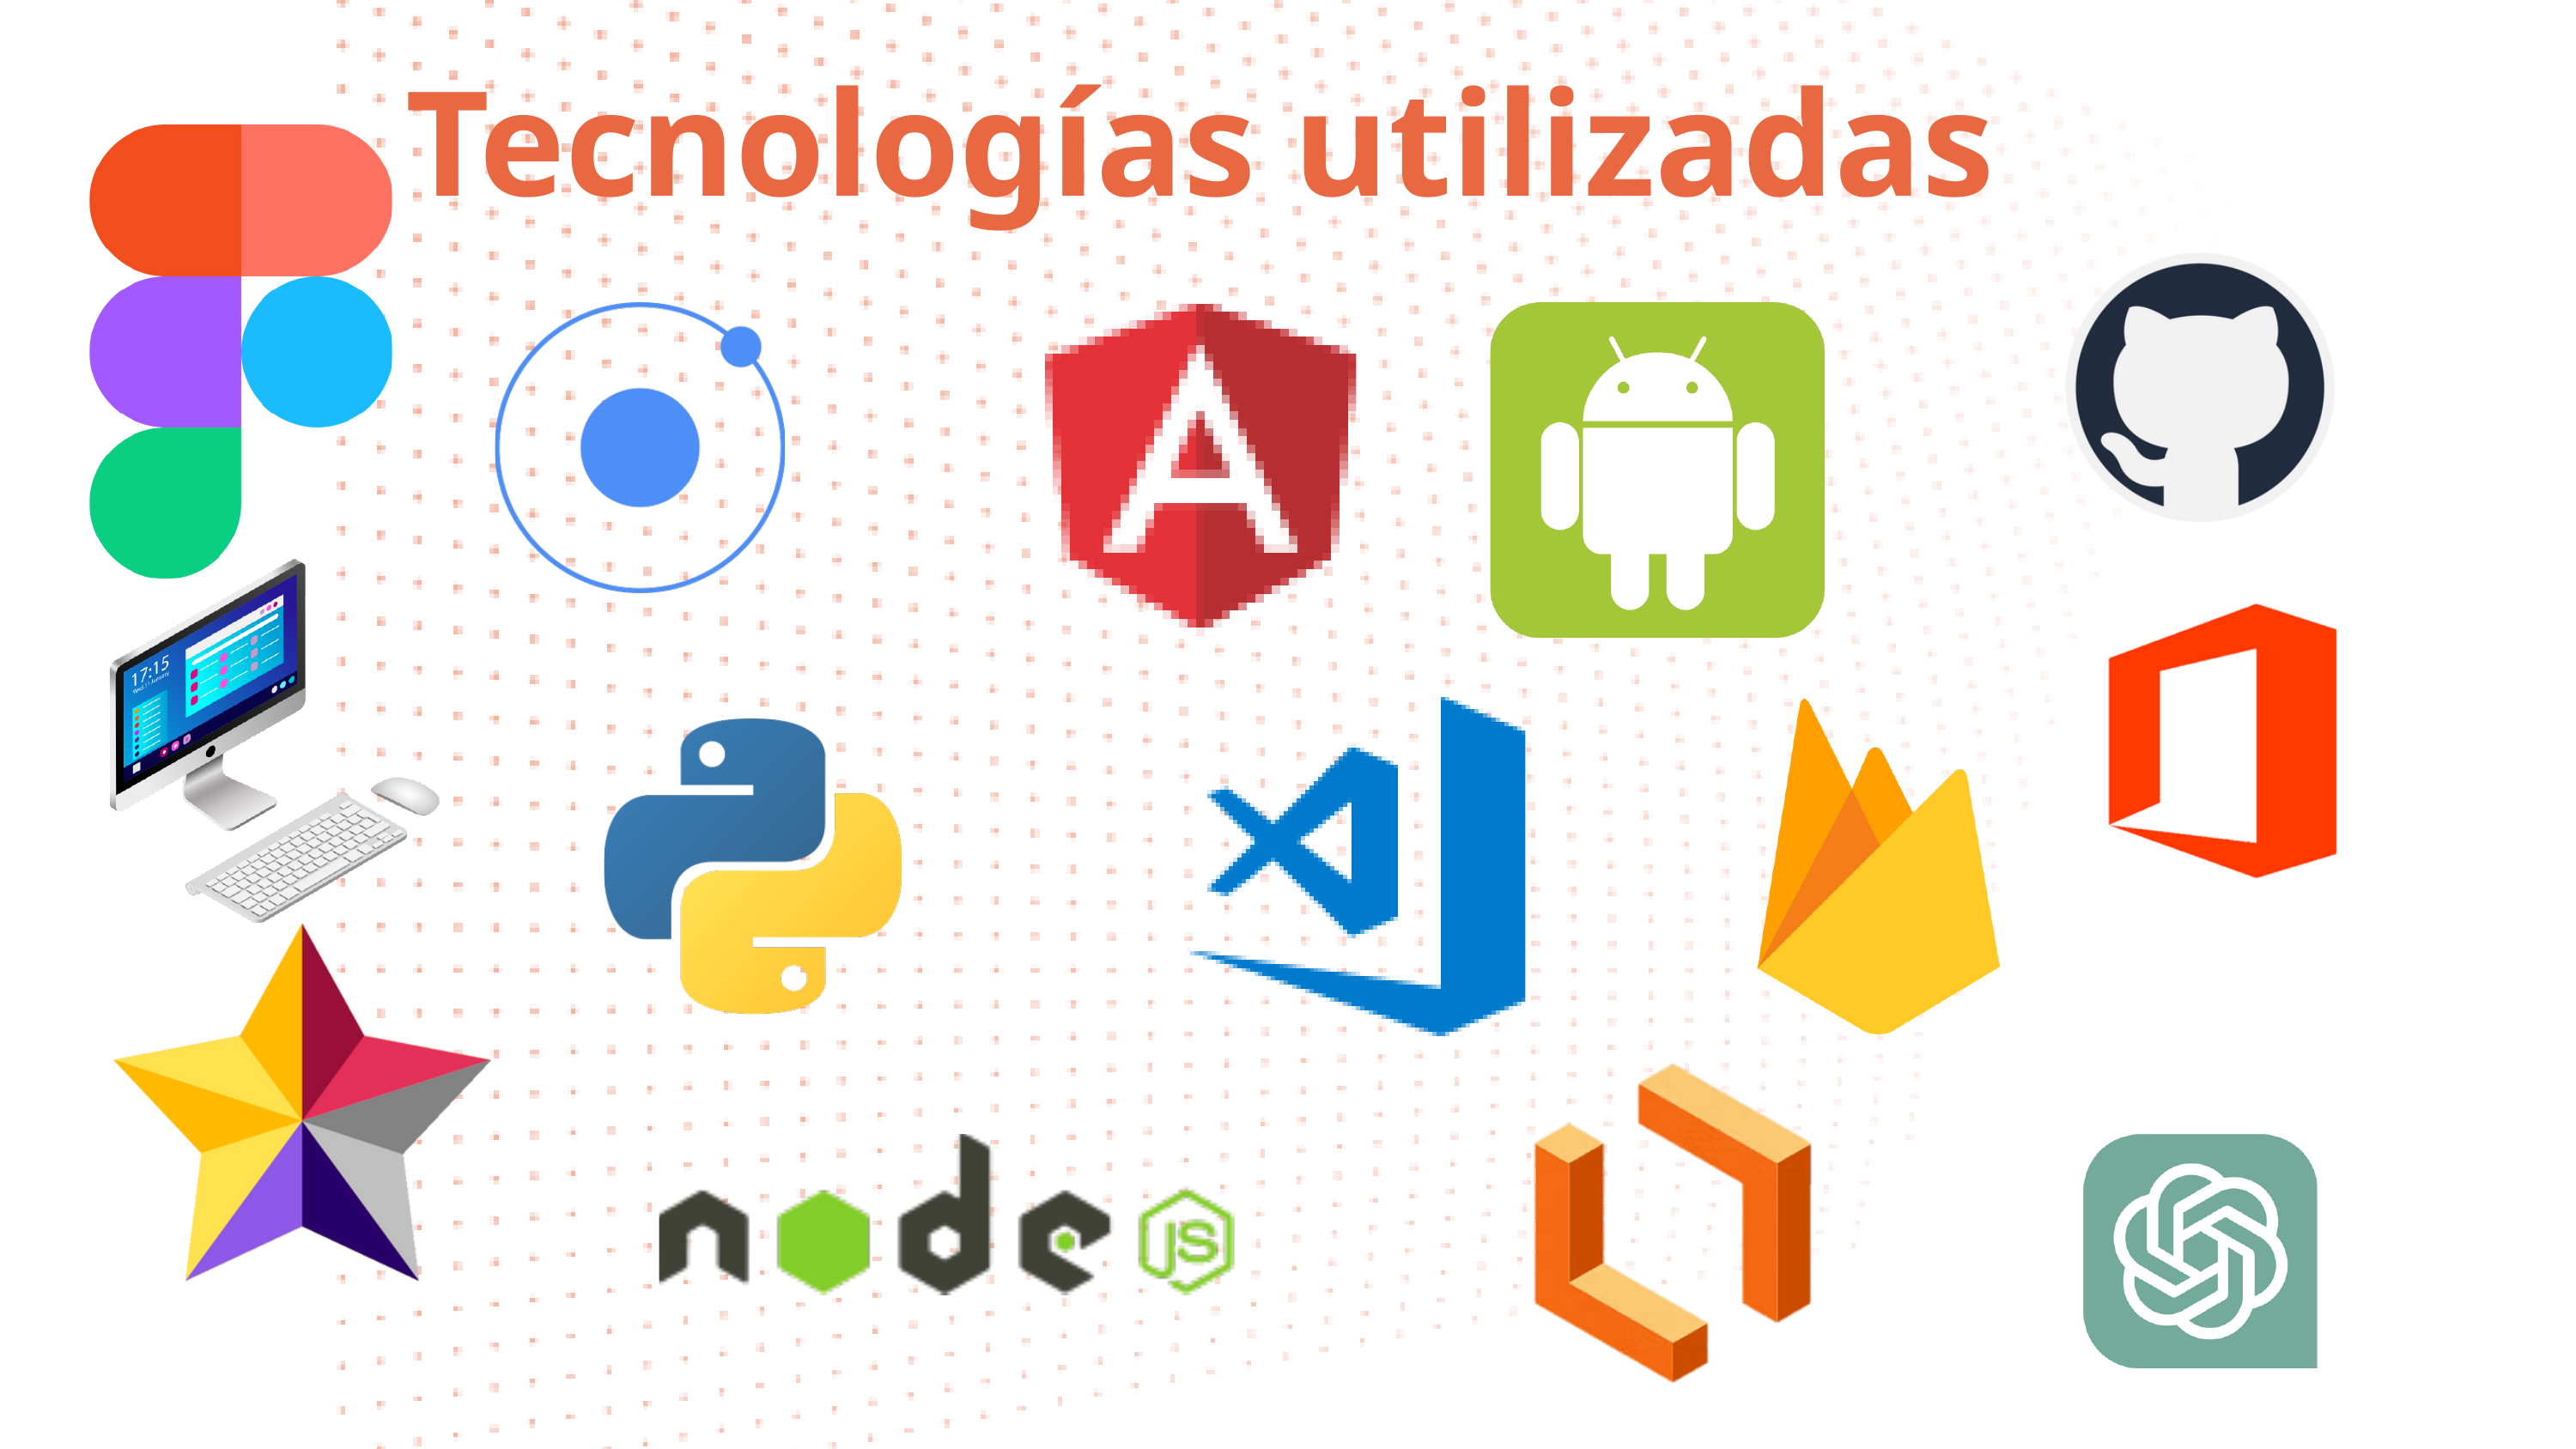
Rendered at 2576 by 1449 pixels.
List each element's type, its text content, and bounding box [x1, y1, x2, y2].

text_box [495, 302, 786, 593]
text_box [109, 559, 442, 910]
text_box [89, 124, 392, 579]
text_box [337, 0, 2239, 1449]
text_box [659, 1134, 1235, 1296]
text_box [604, 718, 902, 1016]
text_box [109, 910, 495, 1296]
text_box [1187, 697, 1526, 1036]
text_box [2083, 1134, 2318, 1368]
text_box [2045, 560, 2408, 922]
text_box Tecnologías utilizadas [294, 51, 2107, 226]
text_box [1710, 699, 2046, 1035]
text_box [1490, 302, 1826, 638]
text_box [1969, 252, 2432, 523]
text_box [1045, 304, 1357, 636]
text_box [1483, 1018, 1864, 1421]
